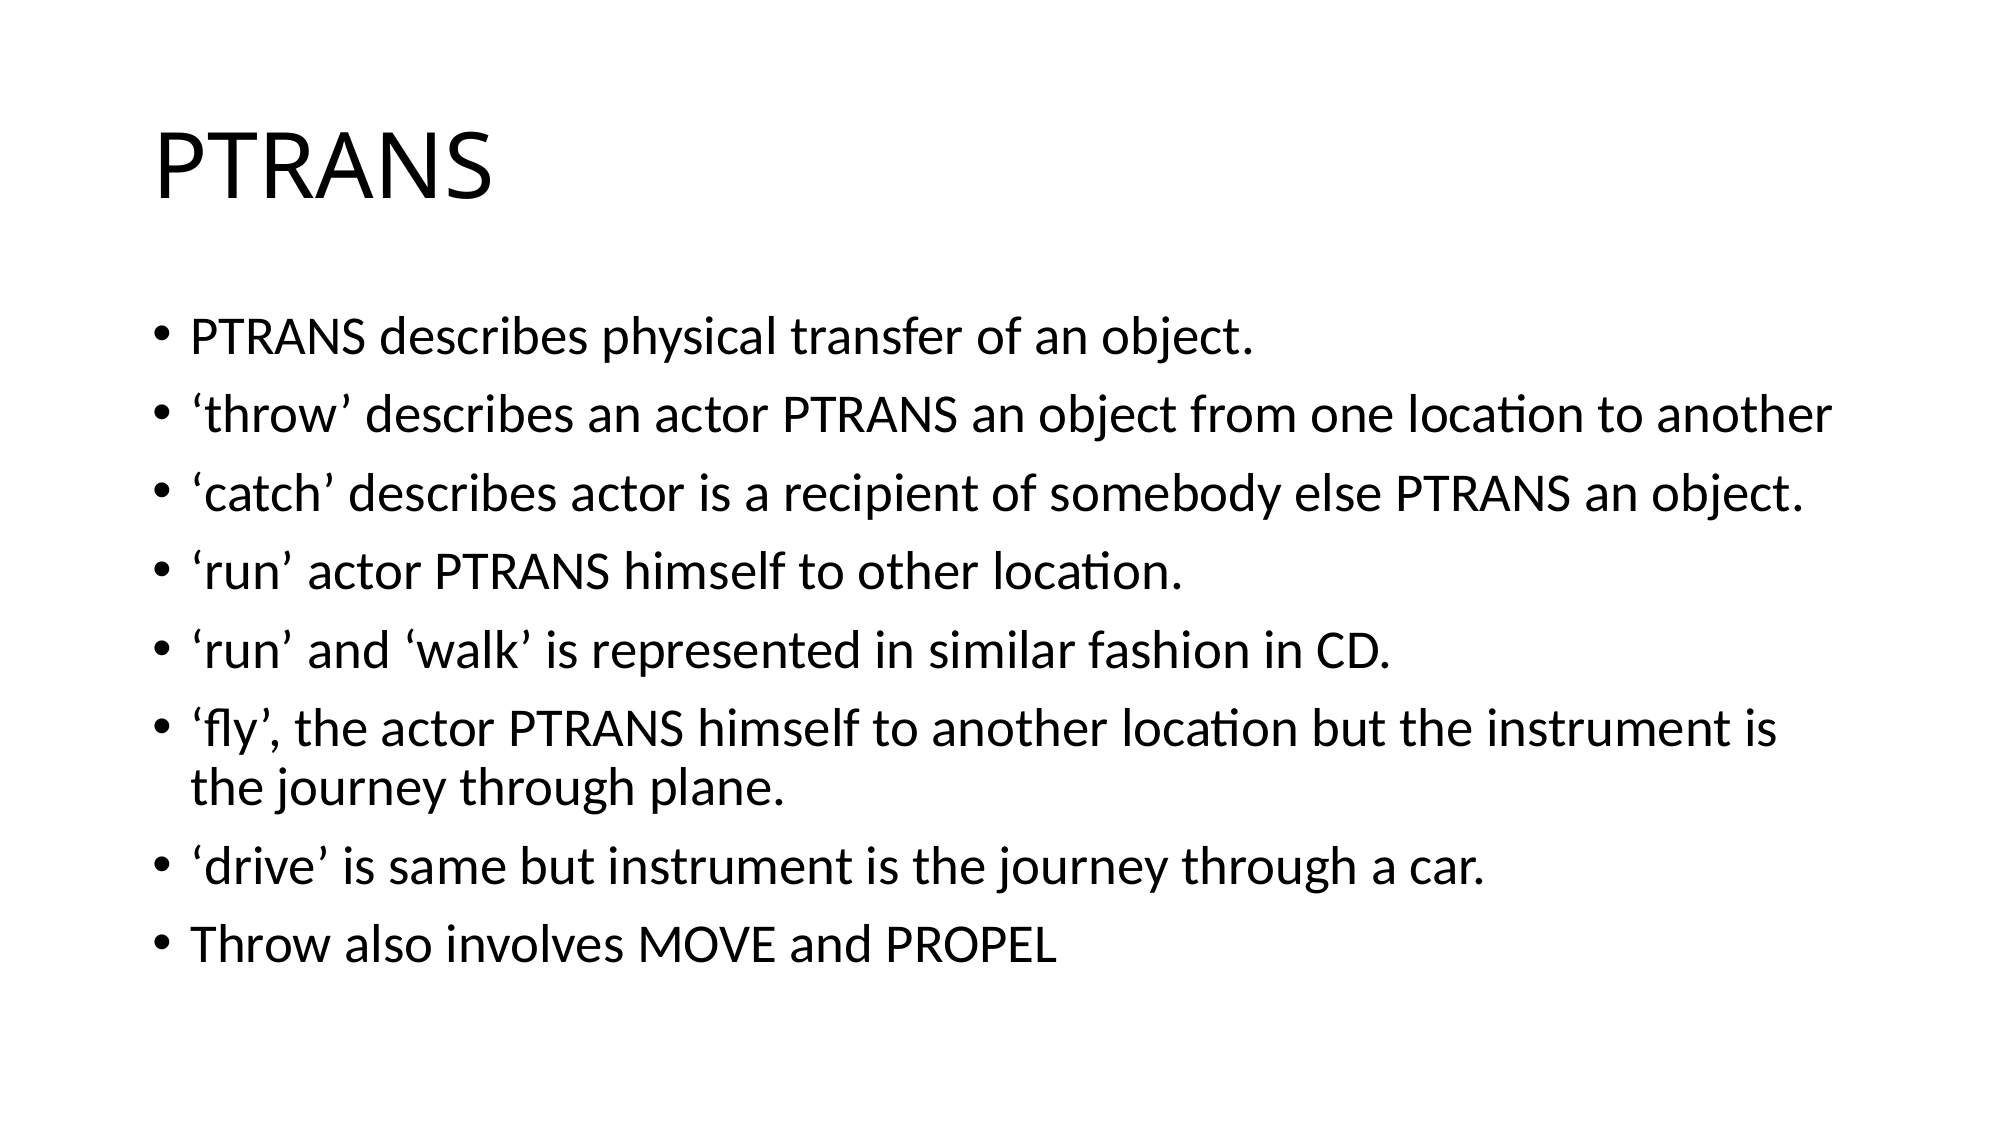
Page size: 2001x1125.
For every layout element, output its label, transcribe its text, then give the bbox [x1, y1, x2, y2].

title PTRANS [137, 59, 1863, 278]
list PTRANS describes physical transfer of an object. ‘throw’ describes an actor PTRANS an object from one location to another ‘catch’ describes actor is a recipient of somebody else PTRANS an object. ‘run’ actor PTRANS himself to other location. ‘run’ and ‘walk’ is represented in similar fashion in CD. ‘fly’, the actor PTRANS himself to another location but the instrument is the journey through plane. ‘drive’ is same but instrument is the journey through a car. Throw also involves MOVE and PROPEL [137, 299, 1863, 1014]
